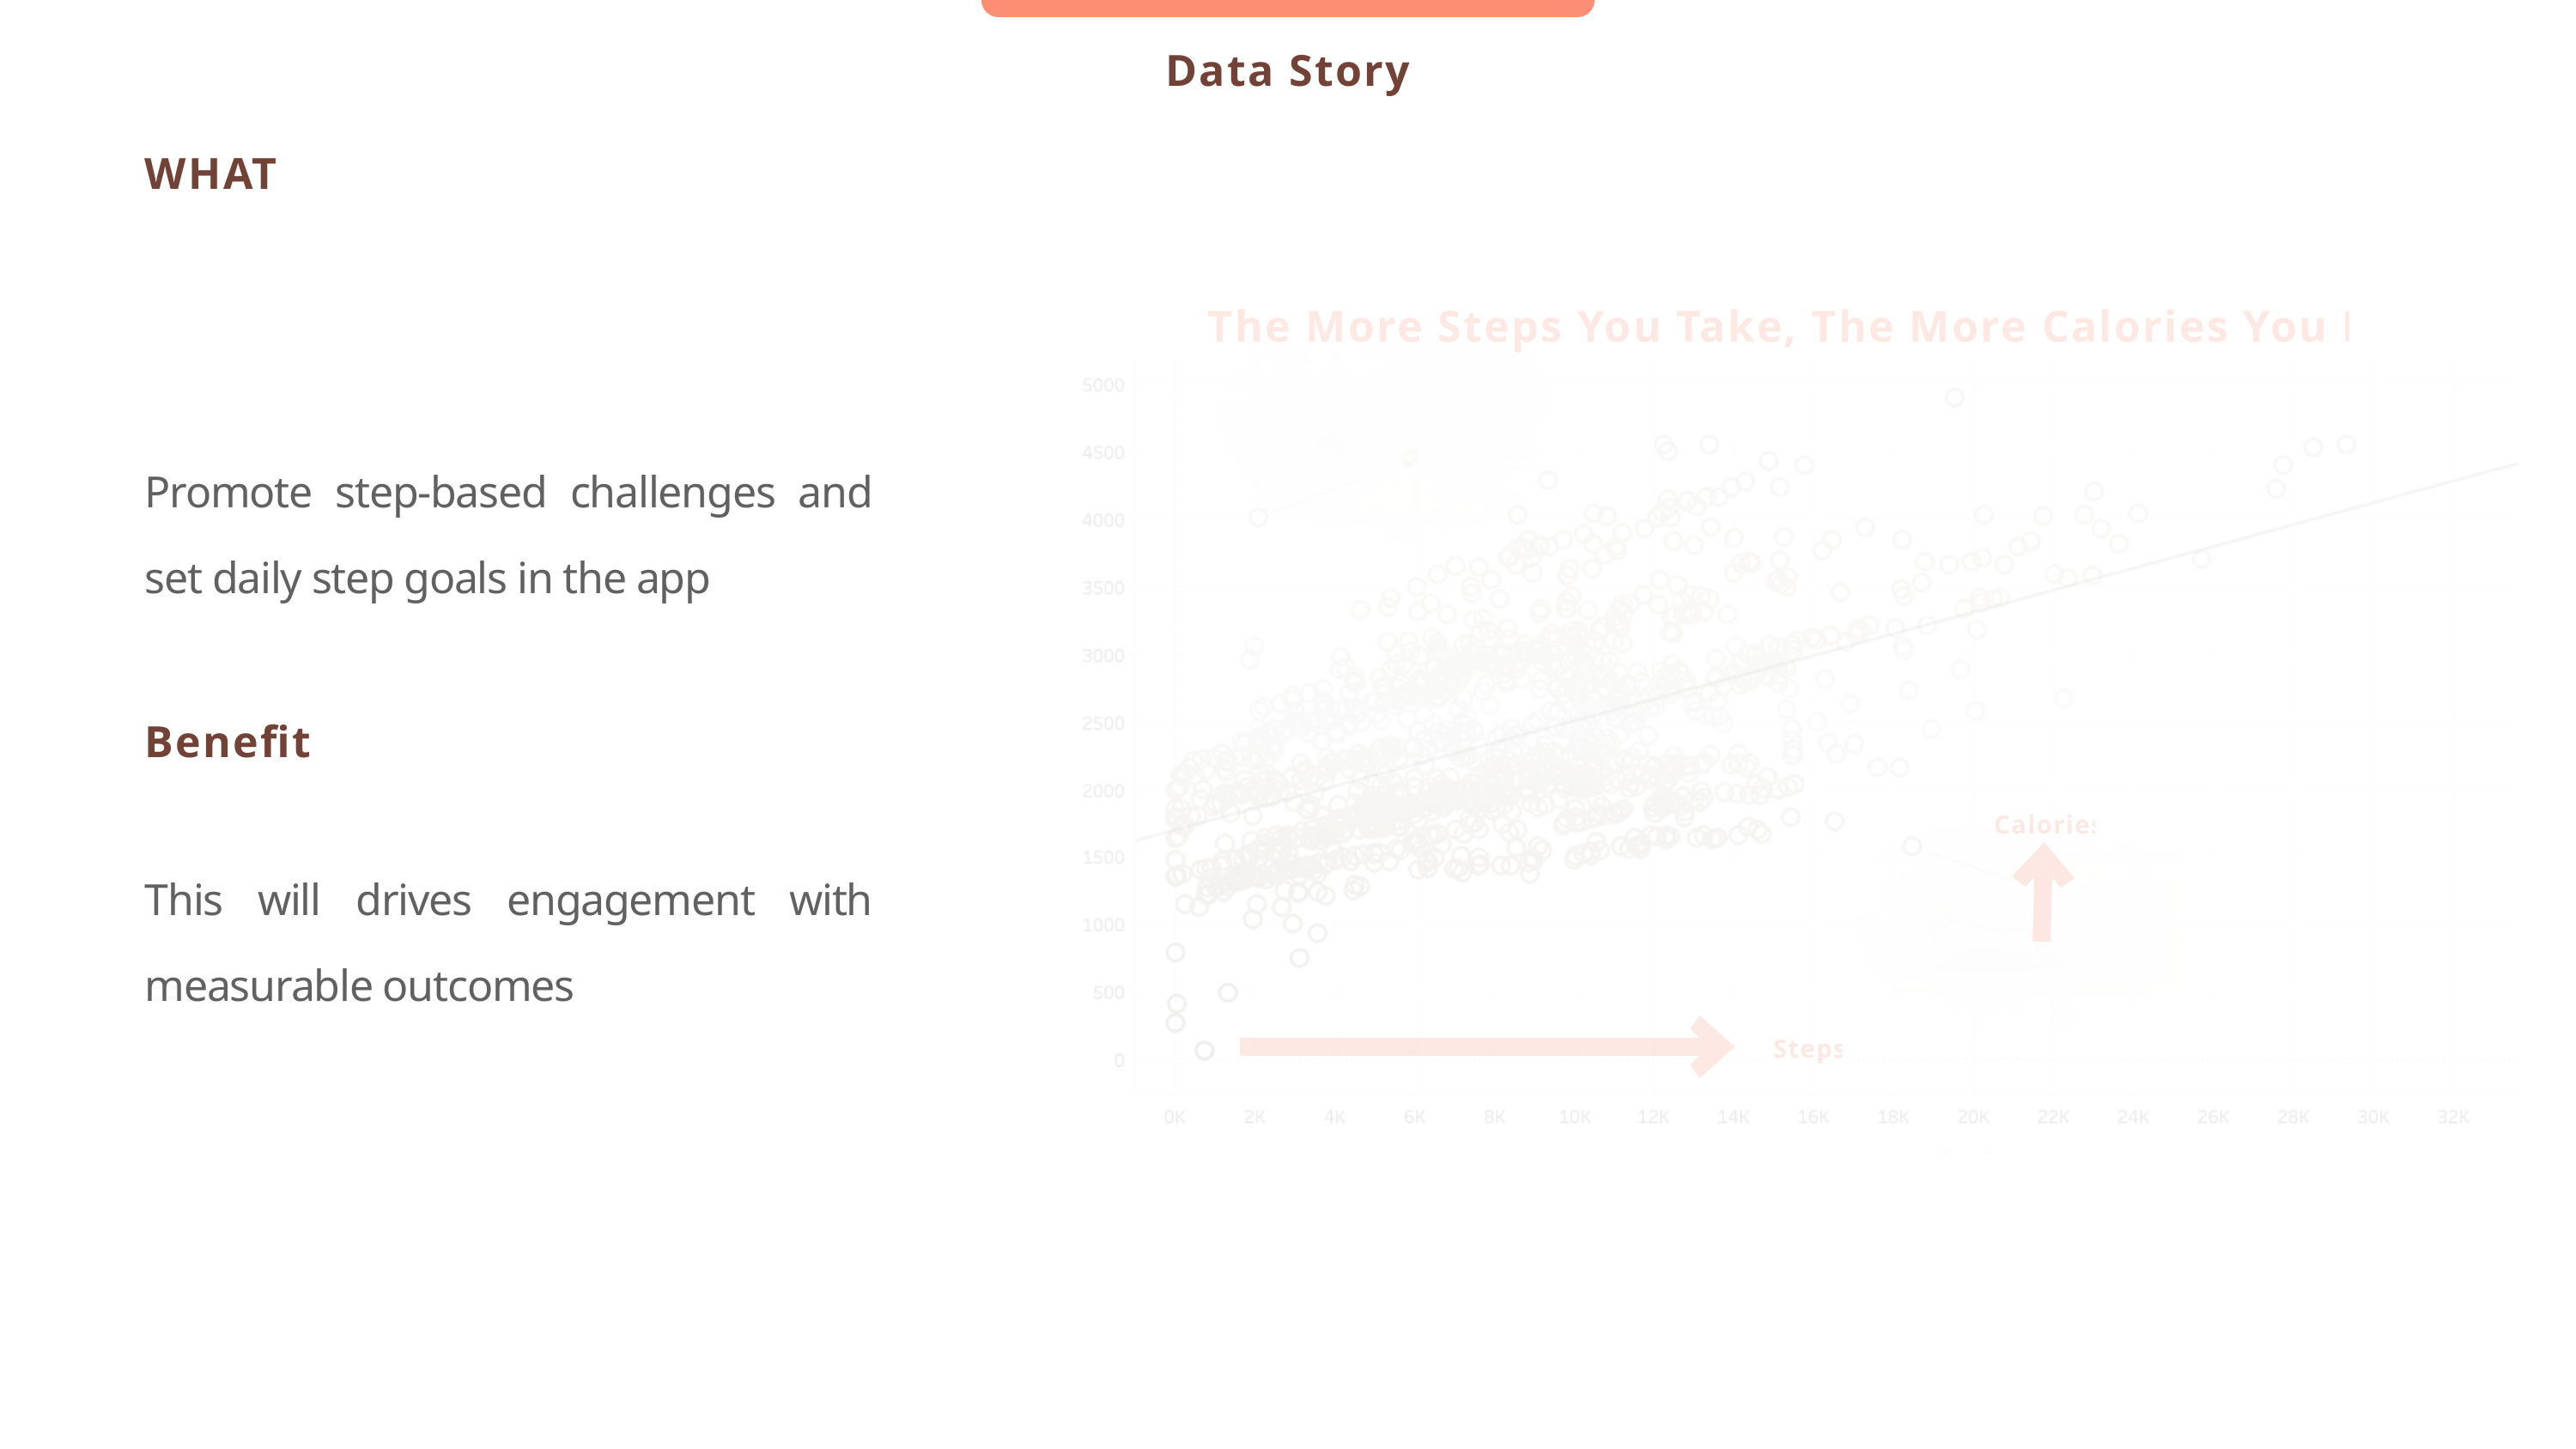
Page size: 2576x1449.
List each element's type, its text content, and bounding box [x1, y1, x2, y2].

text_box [1065, 294, 2576, 1154]
text_box Data Story [1010, 33, 1566, 95]
text_box WHAT [144, 135, 701, 198]
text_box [144, 452, 872, 997]
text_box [981, 0, 1595, 18]
